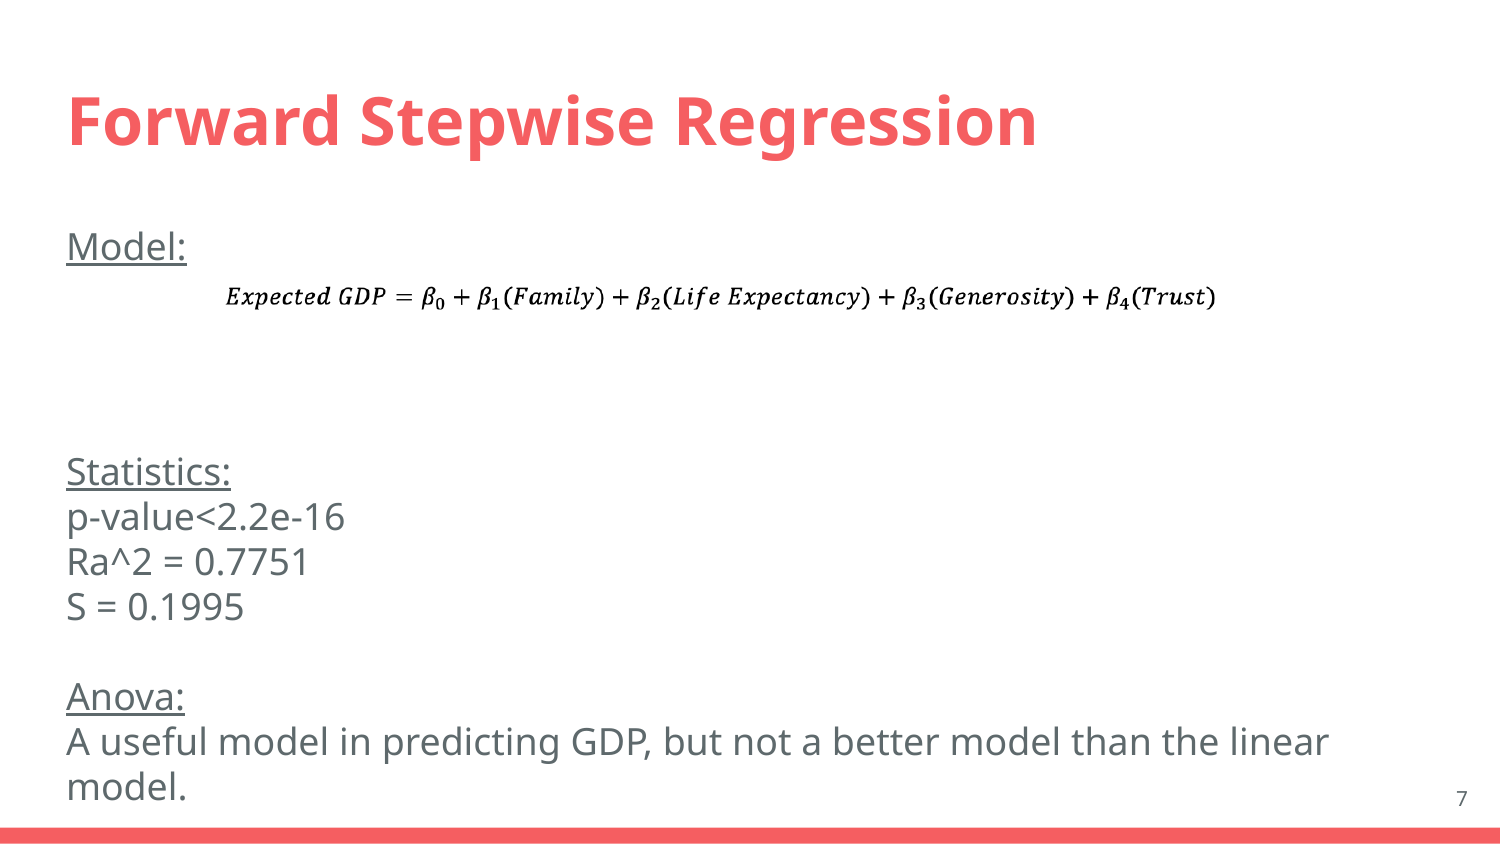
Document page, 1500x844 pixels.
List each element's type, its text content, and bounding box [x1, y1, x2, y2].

list Model: Statistics: p-value<2.2e-16 Ra^2 = 0.7751 S = 0.1995 Anova: A useful model in predicting GDP, but not a better model than the linear model. [51, 207, 1449, 768]
picture [210, 269, 1224, 335]
slide_number ‹#› [1392, 767, 1483, 833]
title Forward Stepwise Regression [51, 64, 1449, 167]
